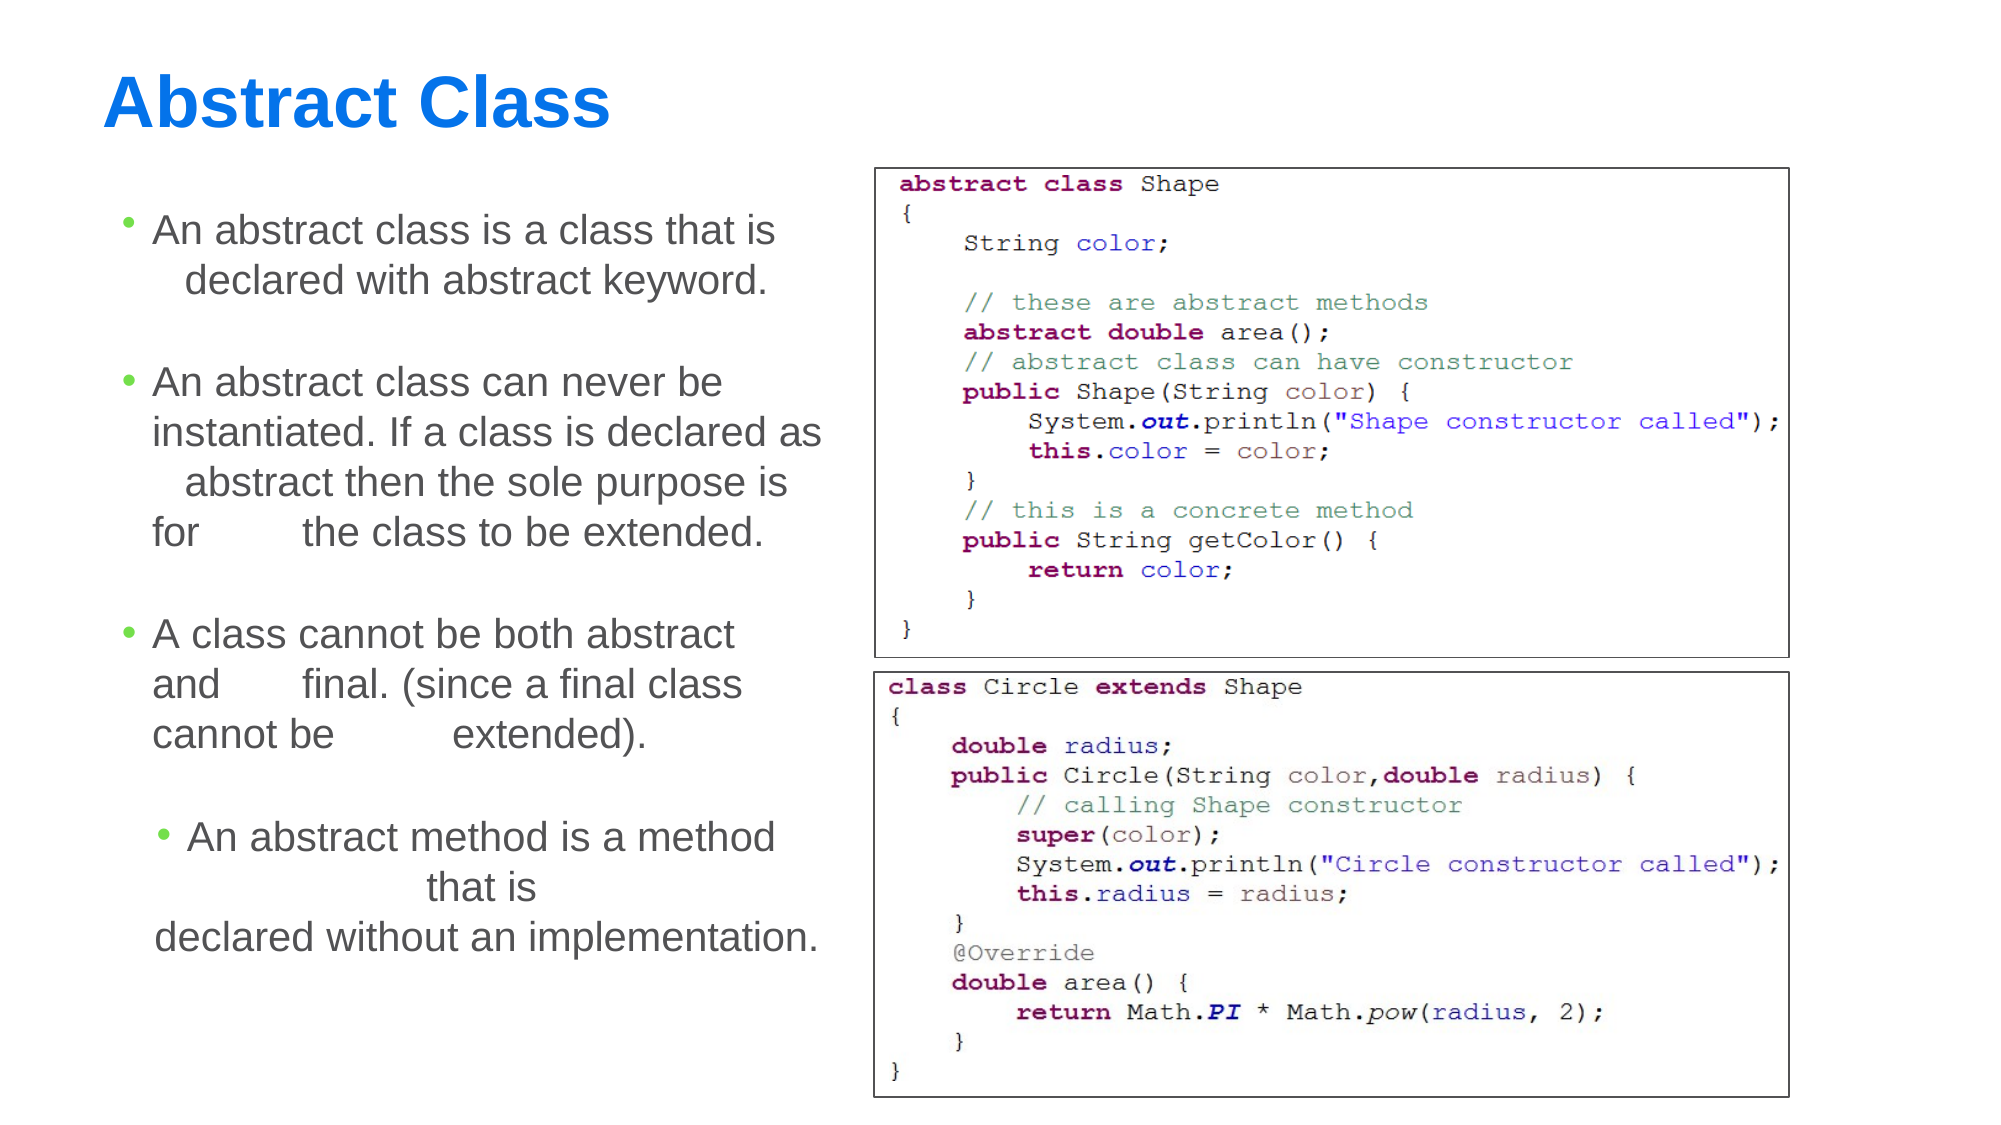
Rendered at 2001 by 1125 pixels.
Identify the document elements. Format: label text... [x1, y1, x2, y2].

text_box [873, 670, 1791, 1099]
title Abstract Class [100, 52, 1661, 243]
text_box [874, 167, 1791, 659]
text_box An abstract class is a class that is declared with abstract keyword. An abstract class can never be instantiated. If a class is declared as abstract then the sole purpose is for the class to be extended. A class cannot be both abstract and final. (since a final class cannot be extended). An abstract method is a method that is declared without an implementation. [119, 200, 865, 960]
